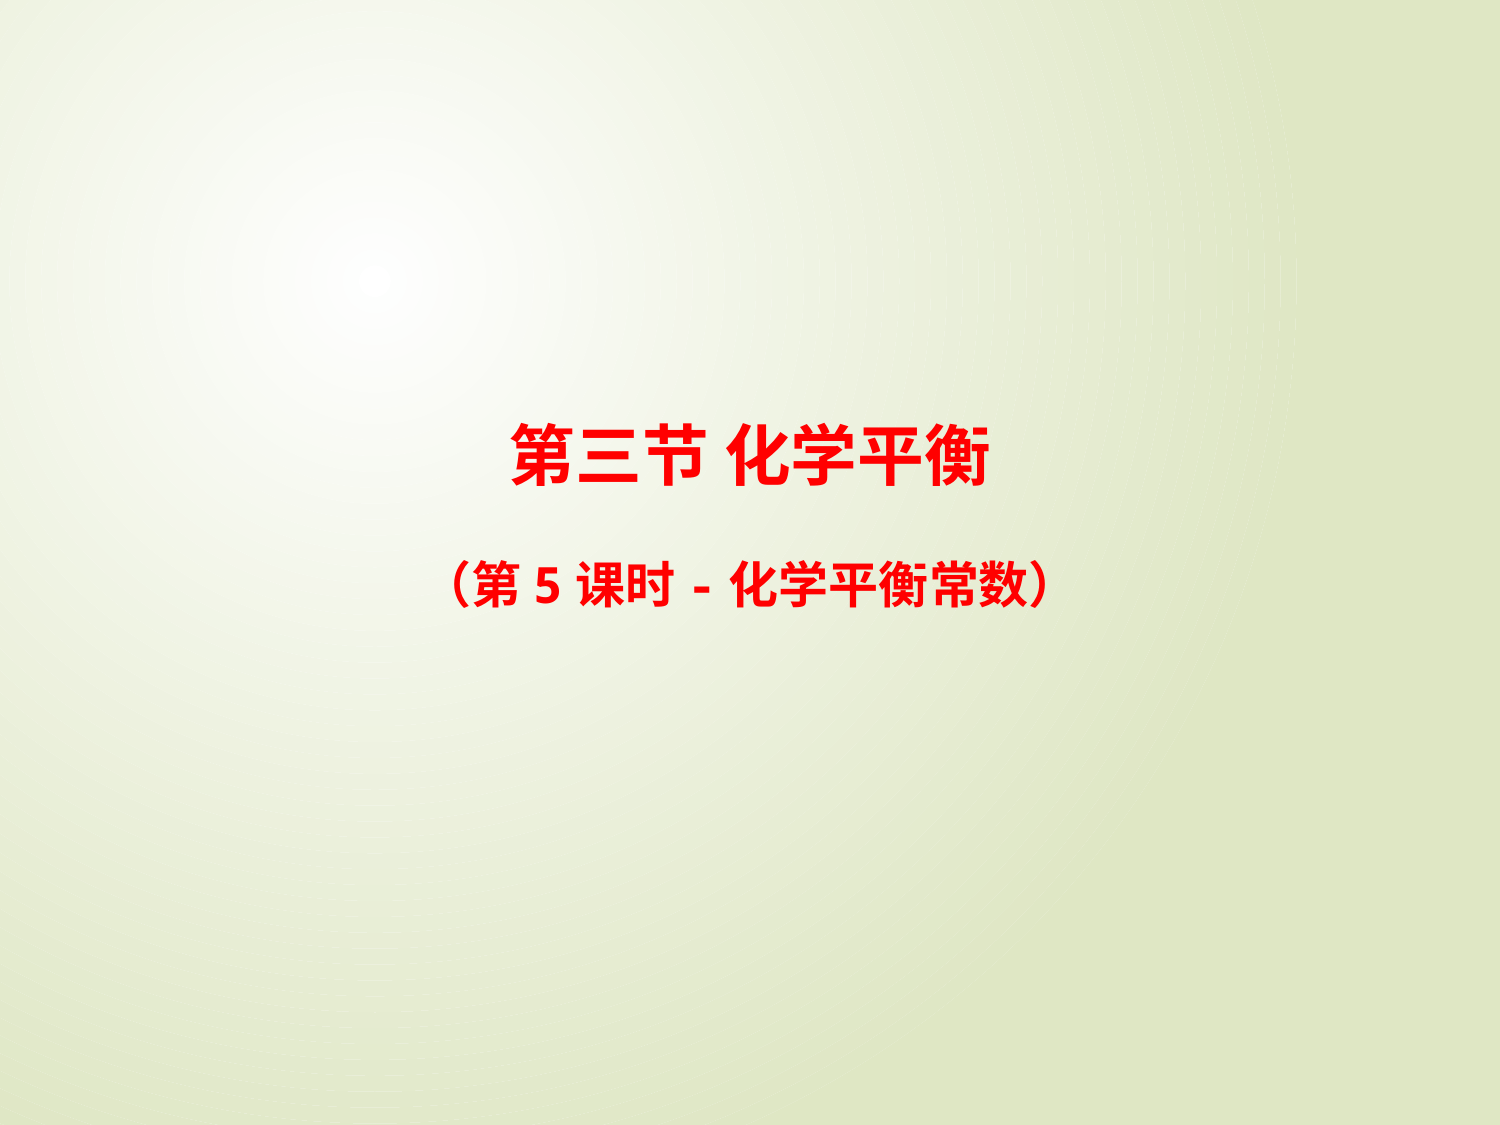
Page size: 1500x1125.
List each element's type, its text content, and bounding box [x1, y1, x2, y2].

text_box 第三节 化学平衡 （第5课时-化学平衡常数） [277, 326, 1223, 621]
